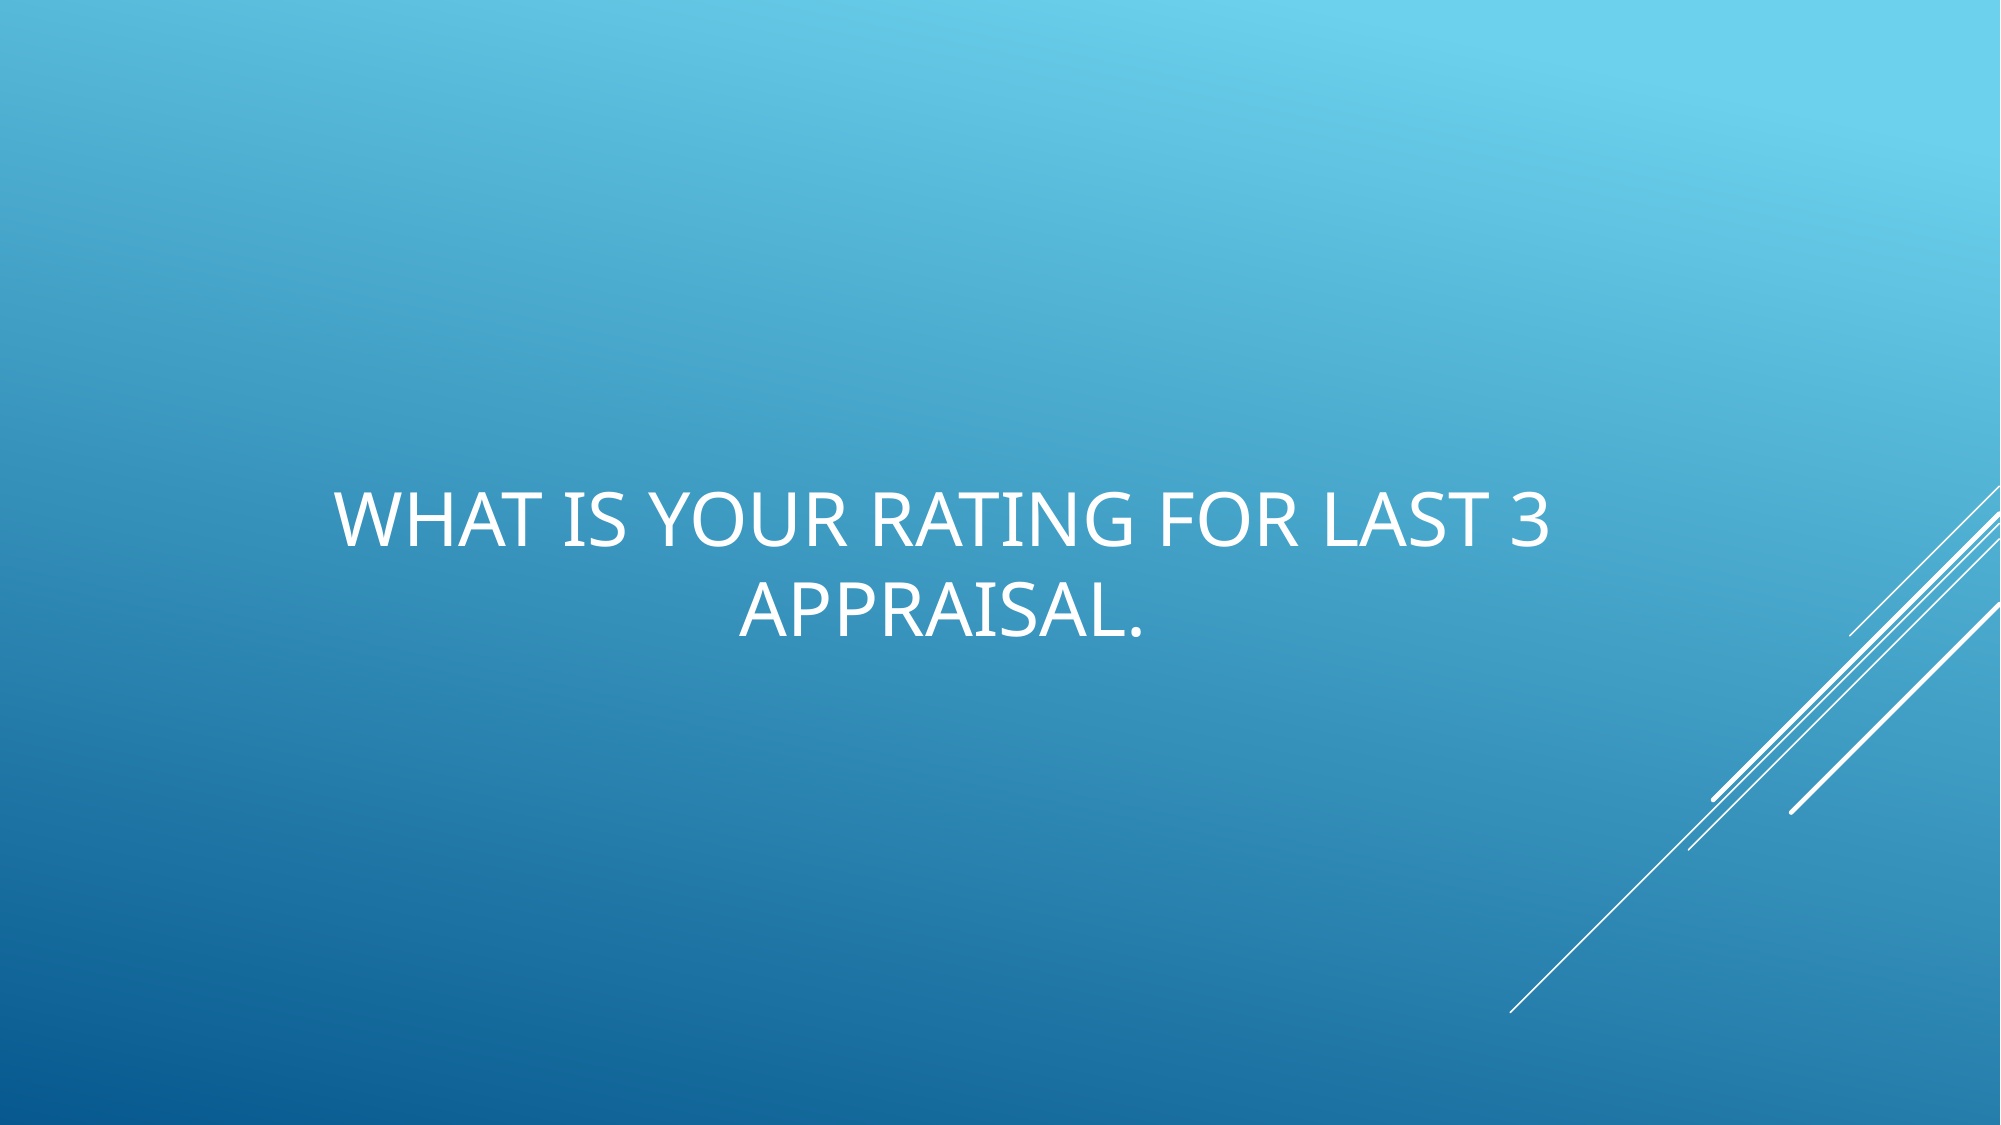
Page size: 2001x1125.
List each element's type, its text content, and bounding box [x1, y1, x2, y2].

title What is your rating for last 3 appraisal. [112, 99, 1775, 1023]
